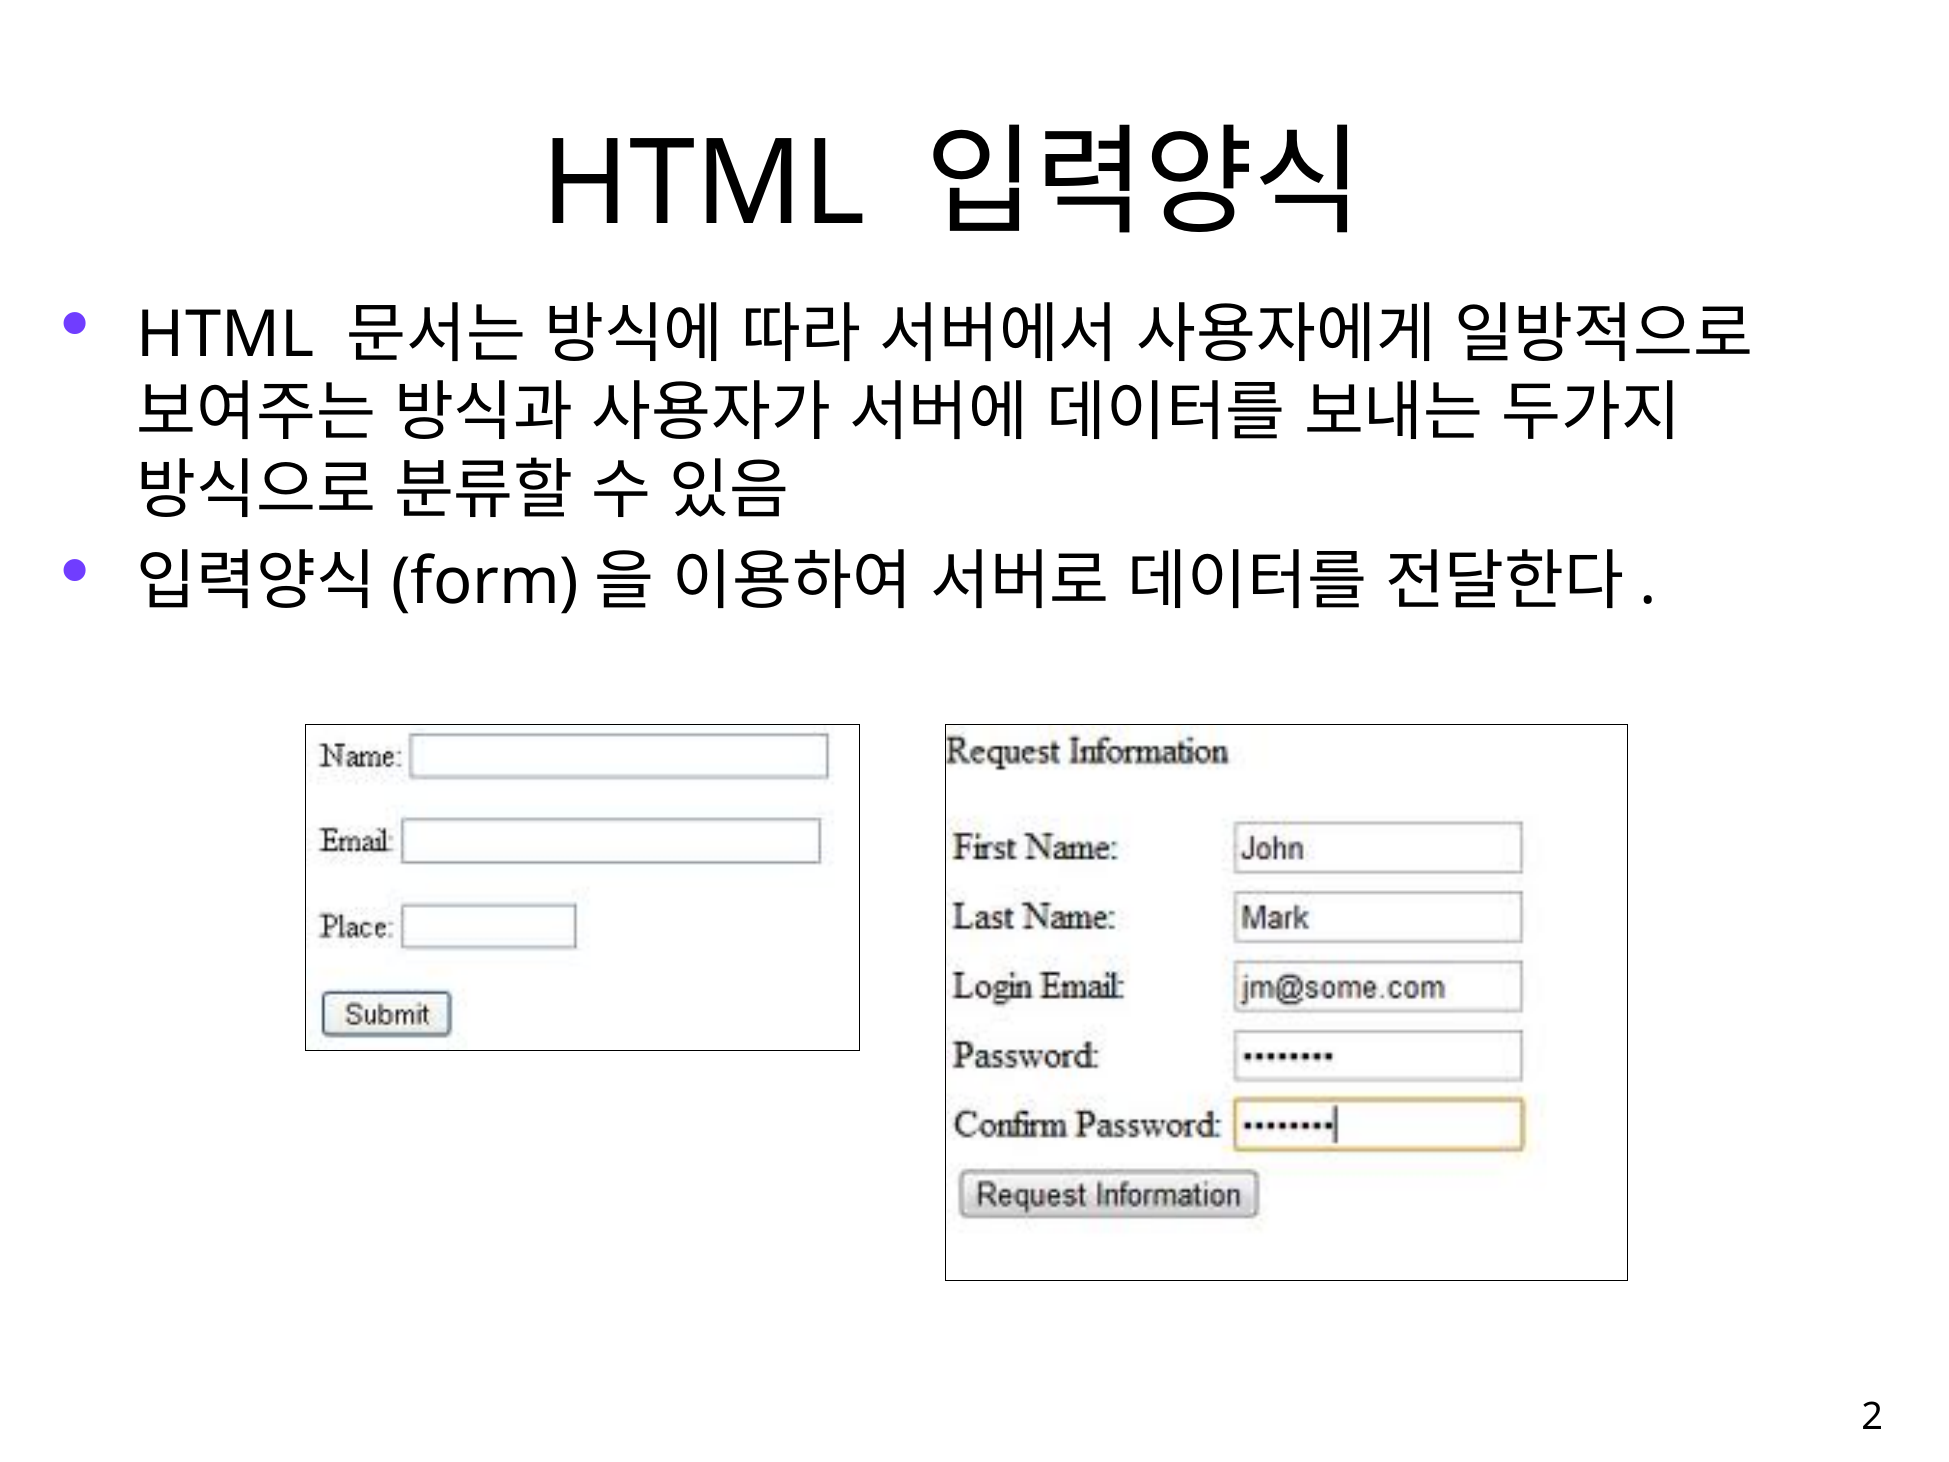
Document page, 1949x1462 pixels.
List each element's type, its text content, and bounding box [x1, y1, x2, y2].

picture [944, 723, 1629, 1281]
list HTML 문서는 방식에 따라 서버에서 사용자에게 일방적으로 보여주는 방식과 사용자가 서버에 데이터를 보내는 두가지 방식으로 분류할 수 있음 입력양식(form)을 이용하여 서버로 데이터를 전달한다. [48, 284, 1897, 1343]
slide_number 2 [1496, 1372, 1899, 1462]
title HTML 입력양식 [156, 92, 1749, 255]
picture [305, 723, 861, 1052]
